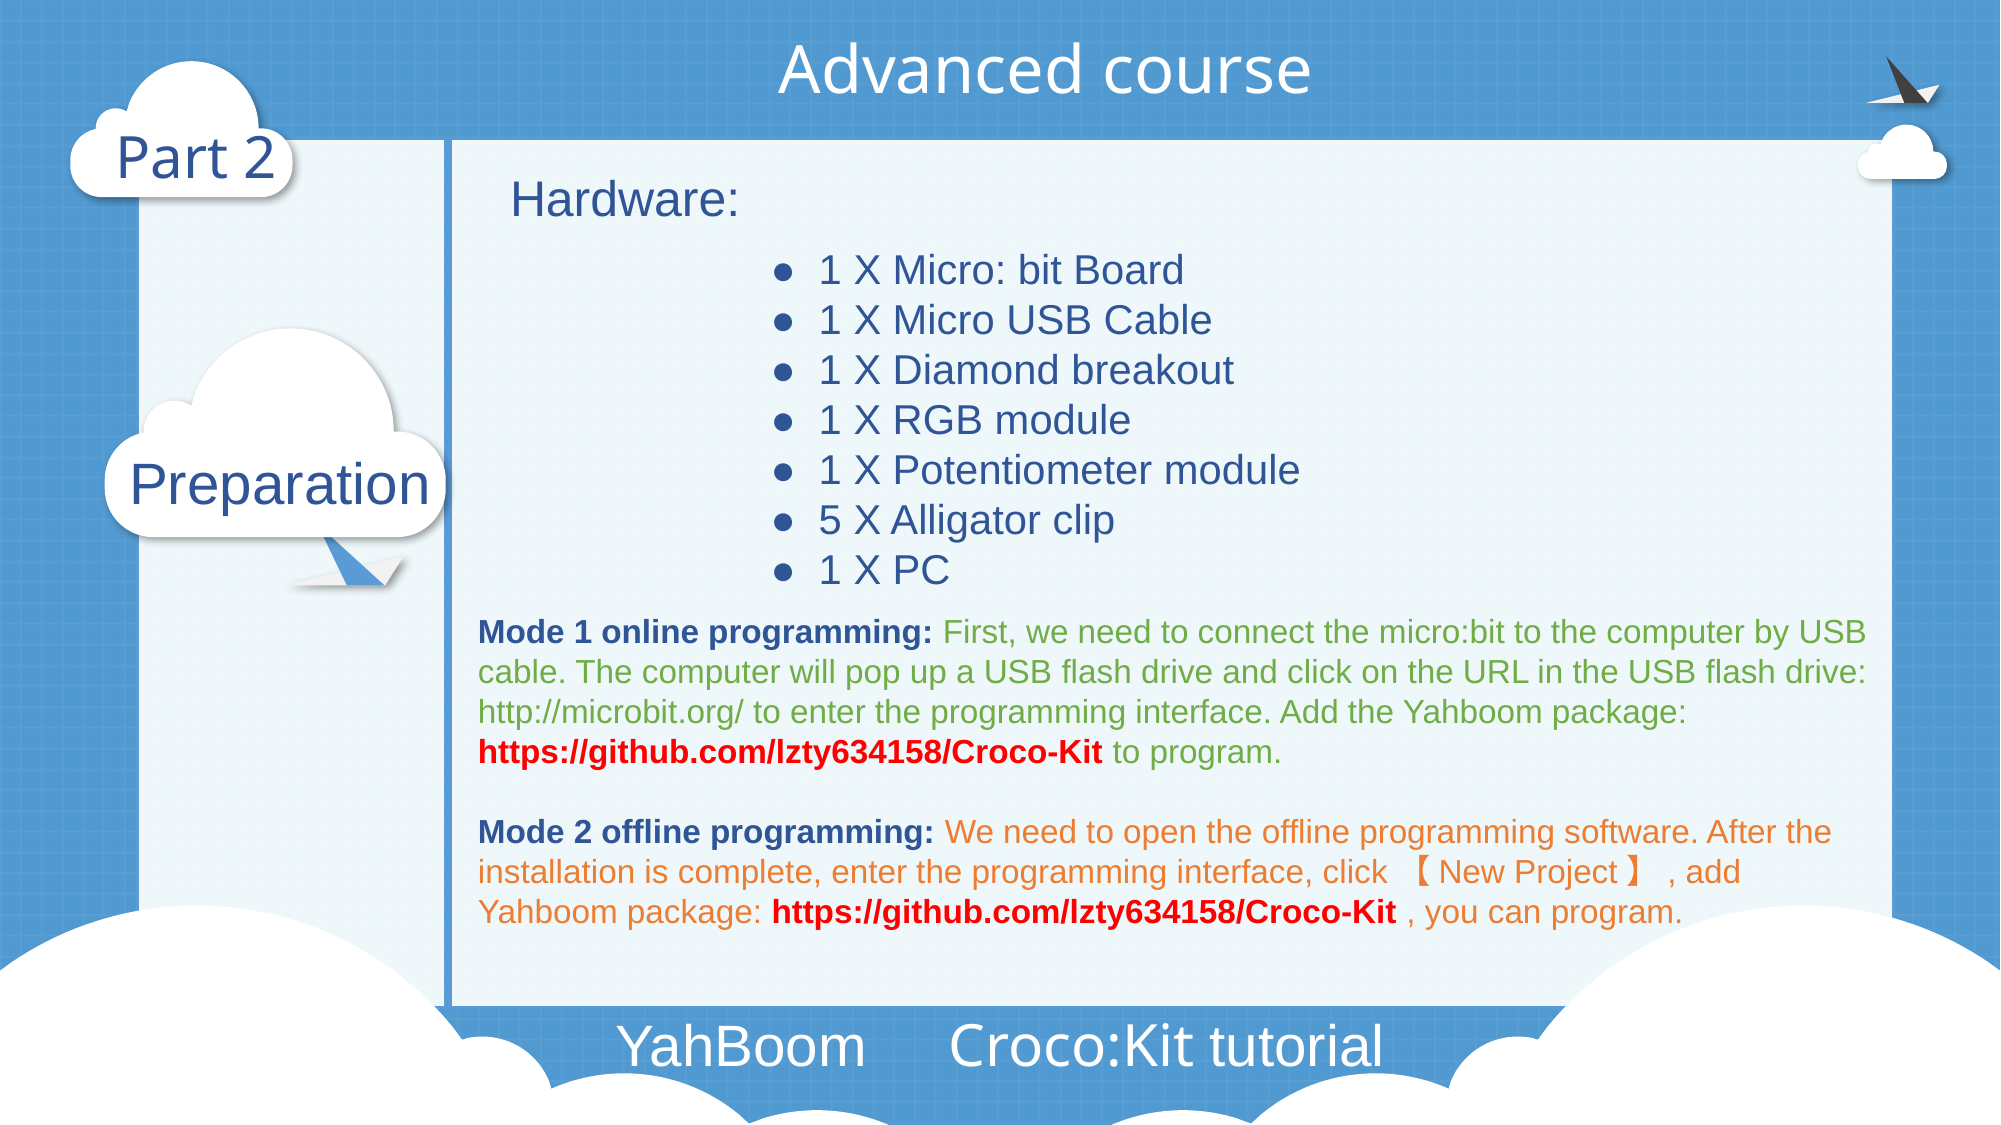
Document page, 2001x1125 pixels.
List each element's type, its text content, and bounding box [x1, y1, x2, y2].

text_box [284, 538, 404, 586]
text_box ● 1 X Micro: bit Board ● 1 X Micro USB Cable ● 1 X Diamond breakout ● 1 X RGB module ● 1 X Potentiometer module ● 5 X Alligator clip ● 1 X PC [755, 235, 1356, 600]
text_box Hardware: [495, 159, 756, 235]
text_box YahBoom Croco:Kit tutorial [1111, 959, 2000, 1125]
text_box YahBoom Croco:Kit tutorial [0, 959, 889, 1125]
text_box Mode 1 online programming: First, we need to connect the micro:bit to the computer by USB cable. The computer will pop up a USB flash drive and click on the URL in the USB flash drive: http://microbit.org/ to enter the programming interface. Add the Yahboom package: https://github.com/lzty634158/Croco-Kit to program. Mode 2 offline programming: We need to open the offline programming software. After the installation is complete, enter the programming interface, click【New Project】, add Yahboom package: https://github.com/lzty634158/Croco-Kit , you can program. [463, 603, 1886, 938]
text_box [104, 328, 446, 538]
text_box Part 2 [100, 113, 292, 198]
text_box Advanced course [676, 41, 1416, 113]
